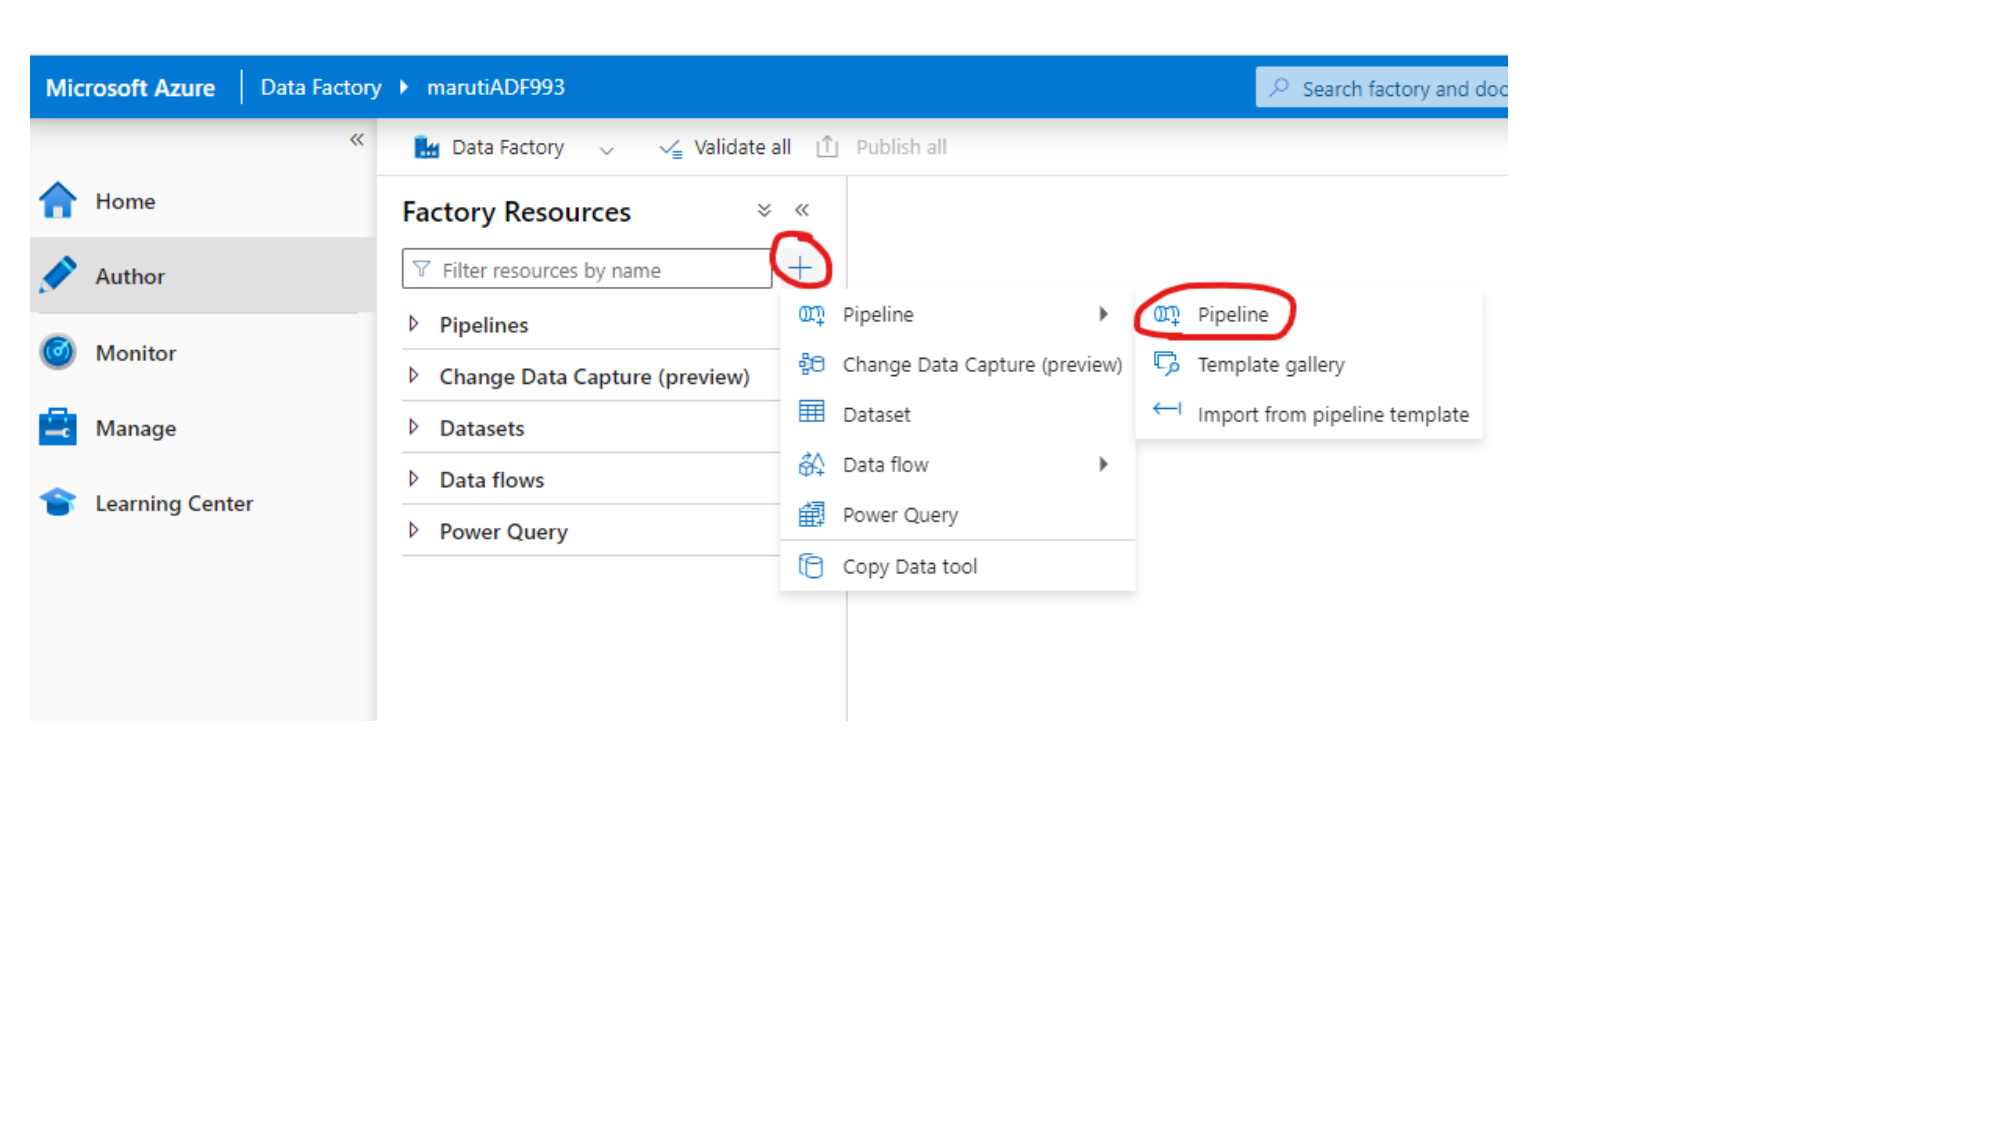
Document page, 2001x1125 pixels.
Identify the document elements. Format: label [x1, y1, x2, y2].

picture [30, 48, 1508, 721]
